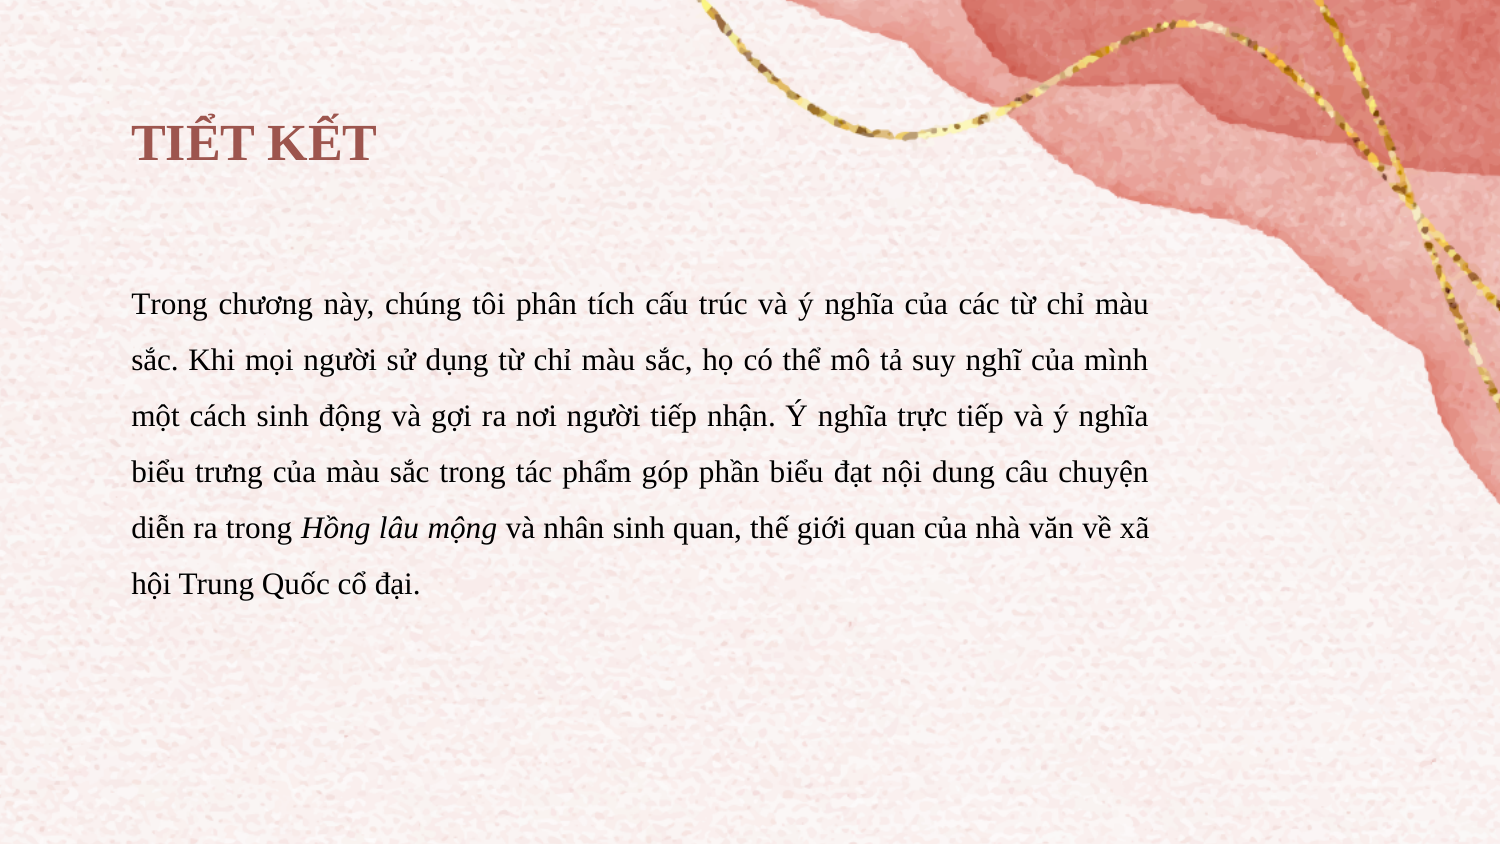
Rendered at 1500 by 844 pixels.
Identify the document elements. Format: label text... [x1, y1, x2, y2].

text_box TIỂT KẾT [116, 100, 611, 178]
text_box [100, 178, 1399, 490]
text_box Trong chương này, chúng tôi phân tích cấu trúc và ý nghĩa của các từ chỉ màu sắc. Khi mọi người sử dụng từ chỉ màu sắc, họ có thể mô tả suy nghĩ của mình một cách sinh động và gợi ra nơi người tiếp nhận. Ý nghĩa trực tiếp và ý nghĩa biểu trưng của màu sắc trong tác phẩm góp phần biểu đạt nội dung câu chuyện diễn ra trong Hồng lâu mộng và nhân sinh quan, thế giới quan của nhà văn về xã hội Trung Quốc cổ đại. [116, 256, 1166, 609]
picture [0, 0, 1500, 844]
